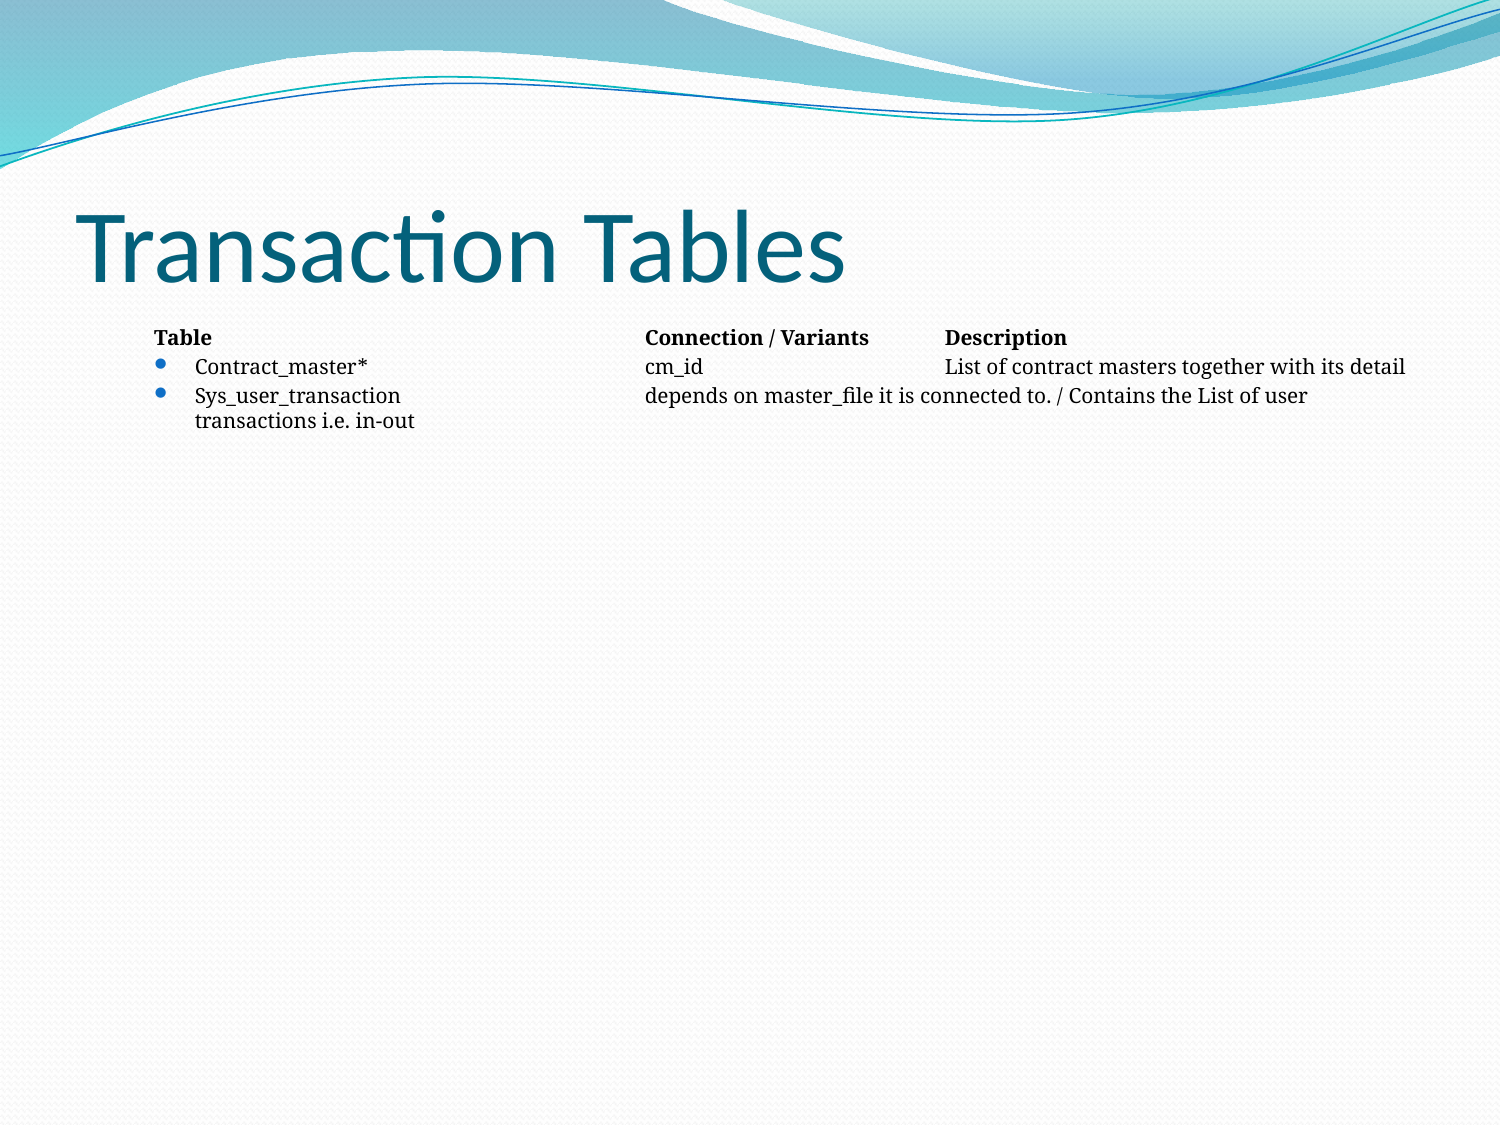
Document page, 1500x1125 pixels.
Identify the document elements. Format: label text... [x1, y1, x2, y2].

title Transaction Tables [75, 115, 1425, 303]
list Table Connection / Variants Description Contract_master* cm_id List of contract masters together with its detail Sys_user_transaction depends on master_file it is connected to. / Contains the List of user transactions i.e. in-out [75, 317, 1425, 1038]
